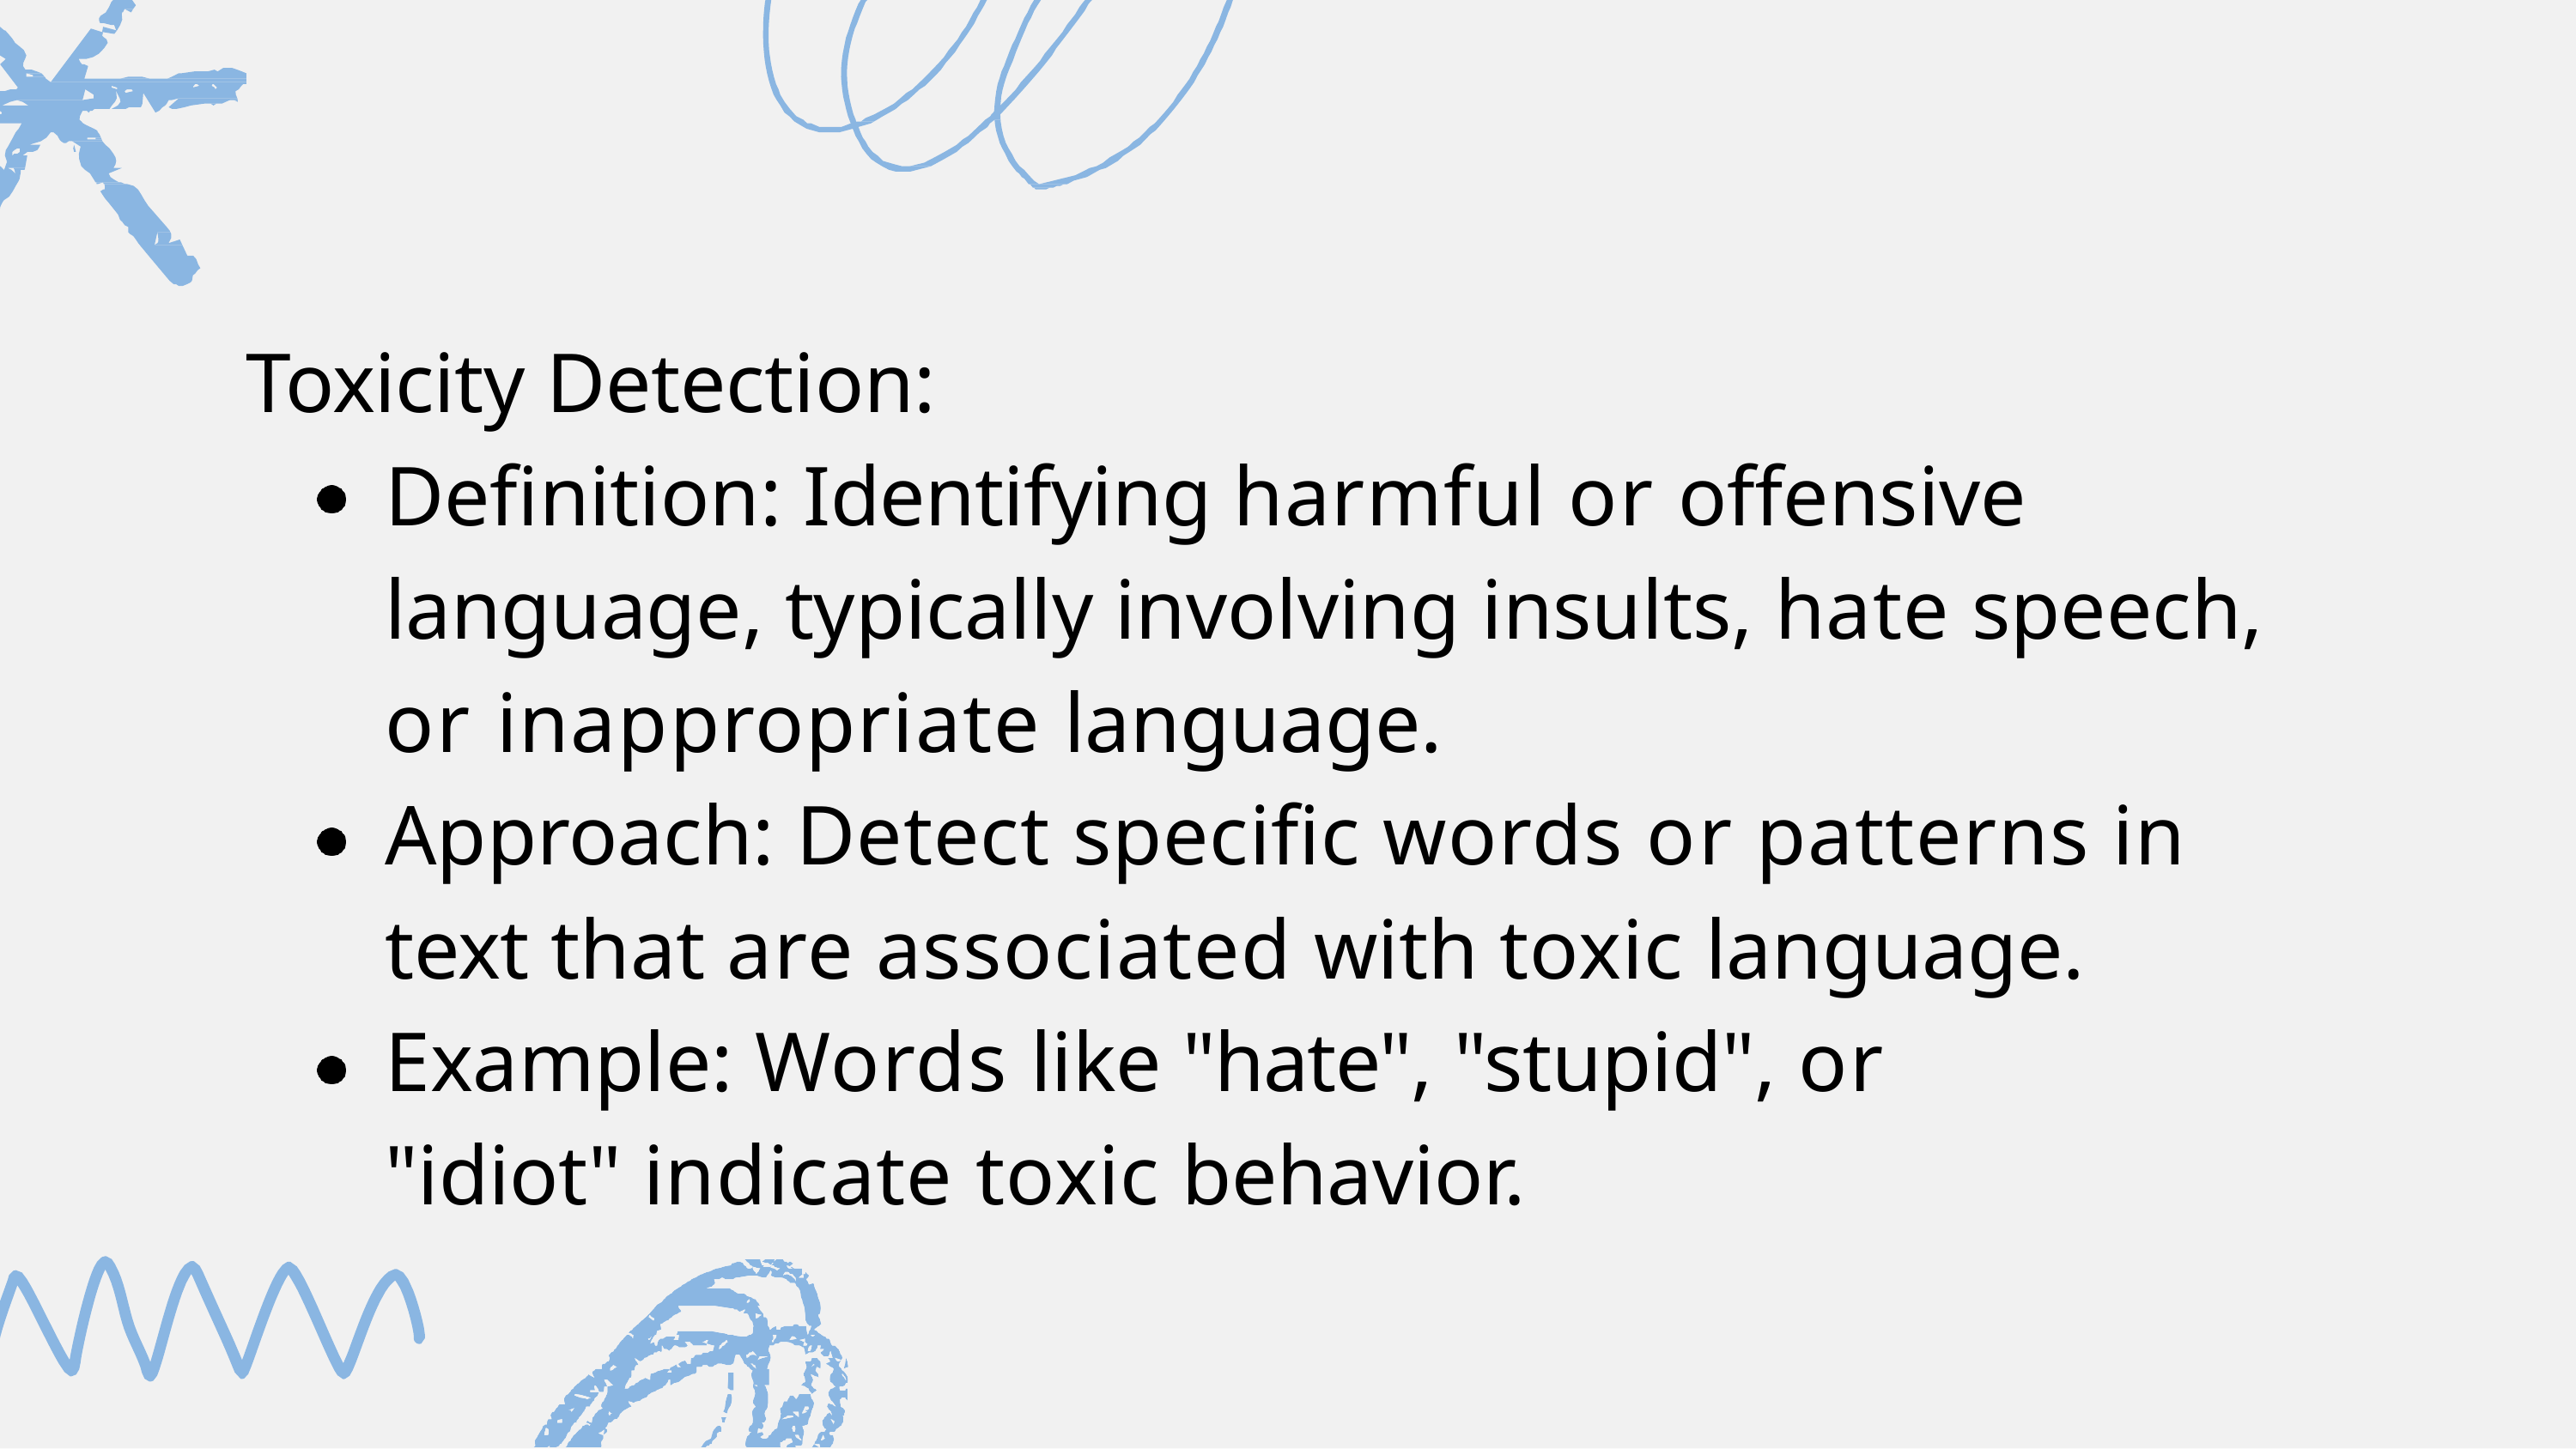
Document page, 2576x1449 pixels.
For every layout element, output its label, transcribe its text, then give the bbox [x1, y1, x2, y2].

picture [317, 1055, 346, 1085]
picture [317, 827, 346, 857]
text_box Toxicity Detection: Definition: Identifying harmful or offensive language, typically involving insults, hate speech, or inappropriate language. Approach: Detect specific words or patterns in text that are associated with toxic language. Example: Words like "hate", "stupid", or "idiot" indicate toxic behavior. [244, 312, 2289, 1222]
picture [533, 1259, 848, 1447]
